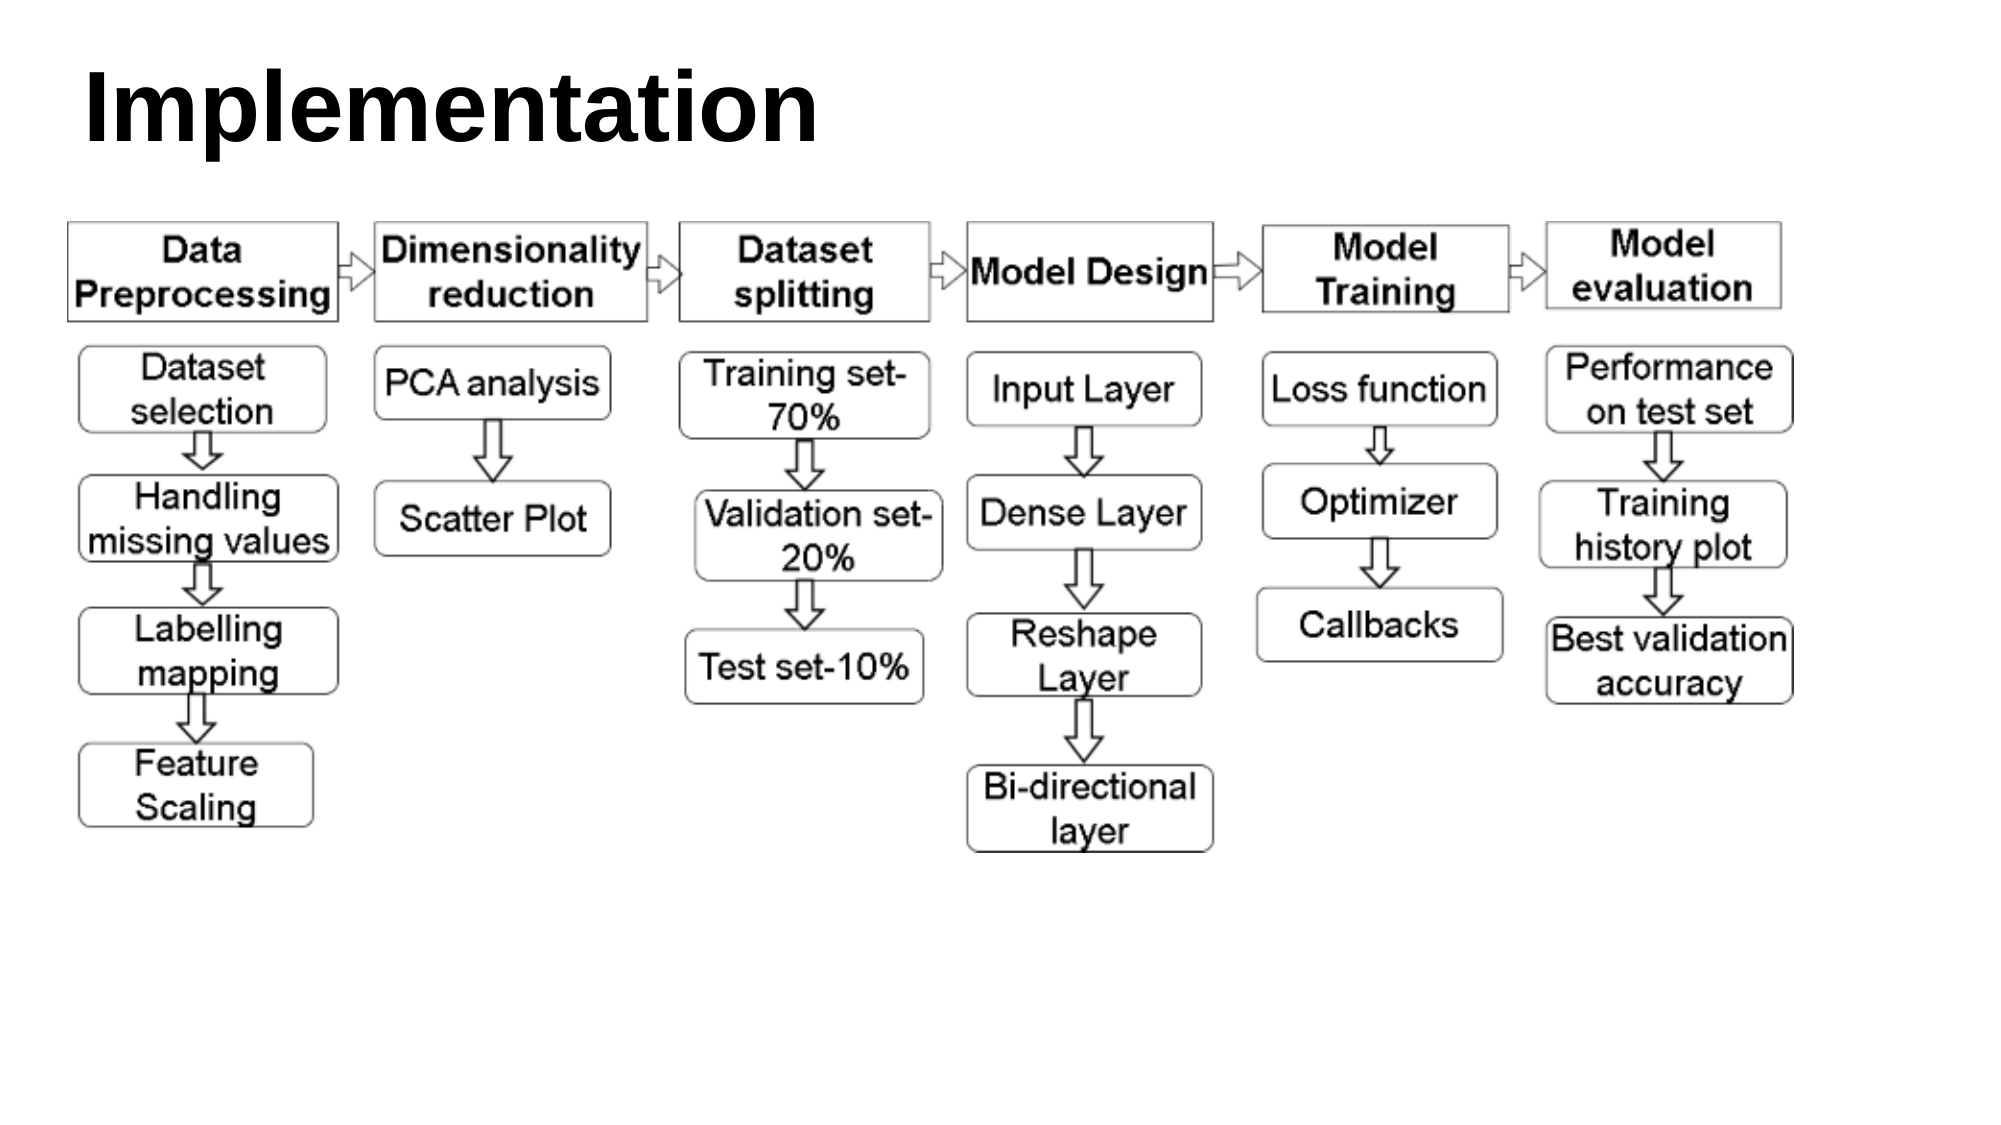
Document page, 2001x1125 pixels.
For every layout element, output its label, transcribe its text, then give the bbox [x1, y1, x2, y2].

picture [67, 221, 1794, 853]
title Implementation [68, 0, 1794, 218]
